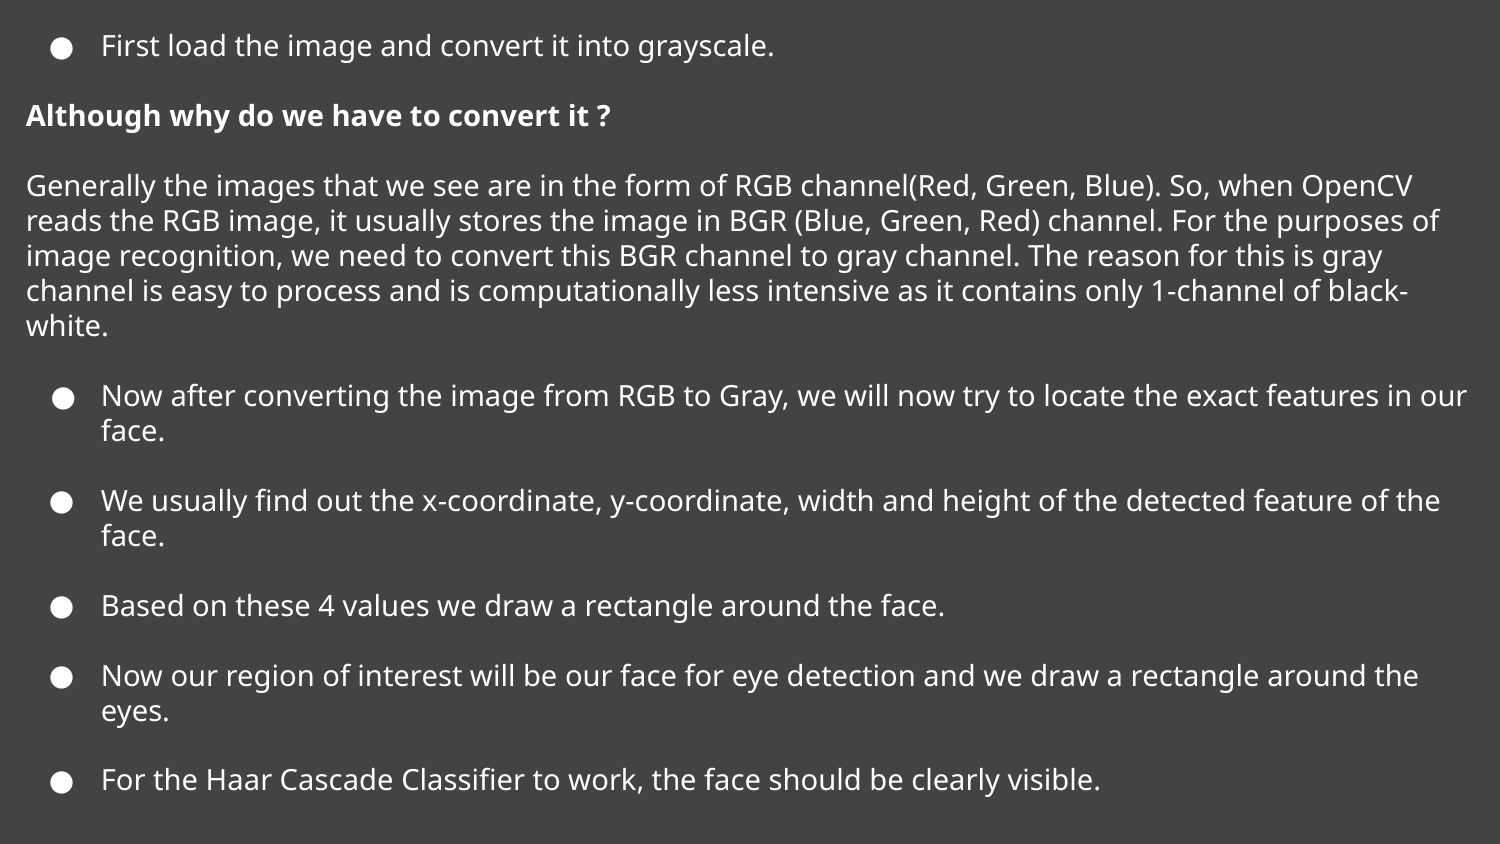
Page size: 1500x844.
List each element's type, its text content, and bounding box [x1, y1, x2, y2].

text_box First load the image and convert it into grayscale. Although why do we have to convert it ? Generally the images that we see are in the form of RGB channel(Red, Green, Blue). So, when OpenCV reads the RGB image, it usually stores the image in BGR (Blue, Green, Red) channel. For the purposes of image recognition, we need to convert this BGR channel to gray channel. The reason for this is gray channel is easy to process and is computationally less intensive as it contains only 1-channel of black-white. Now after converting the image from RGB to Gray, we will now try to locate the exact features in our face. We usually find out the x-coordinate, y-coordinate, width and height of the detected feature of the face. Based on these 4 values we draw a rectangle around the face. Now our region of interest will be our face for eye detection and we draw a rectangle around the eyes. For the Haar Cascade Classifier to work, the face should be clearly visible. [10, 12, 1492, 835]
text_box [123, 658, 1374, 792]
